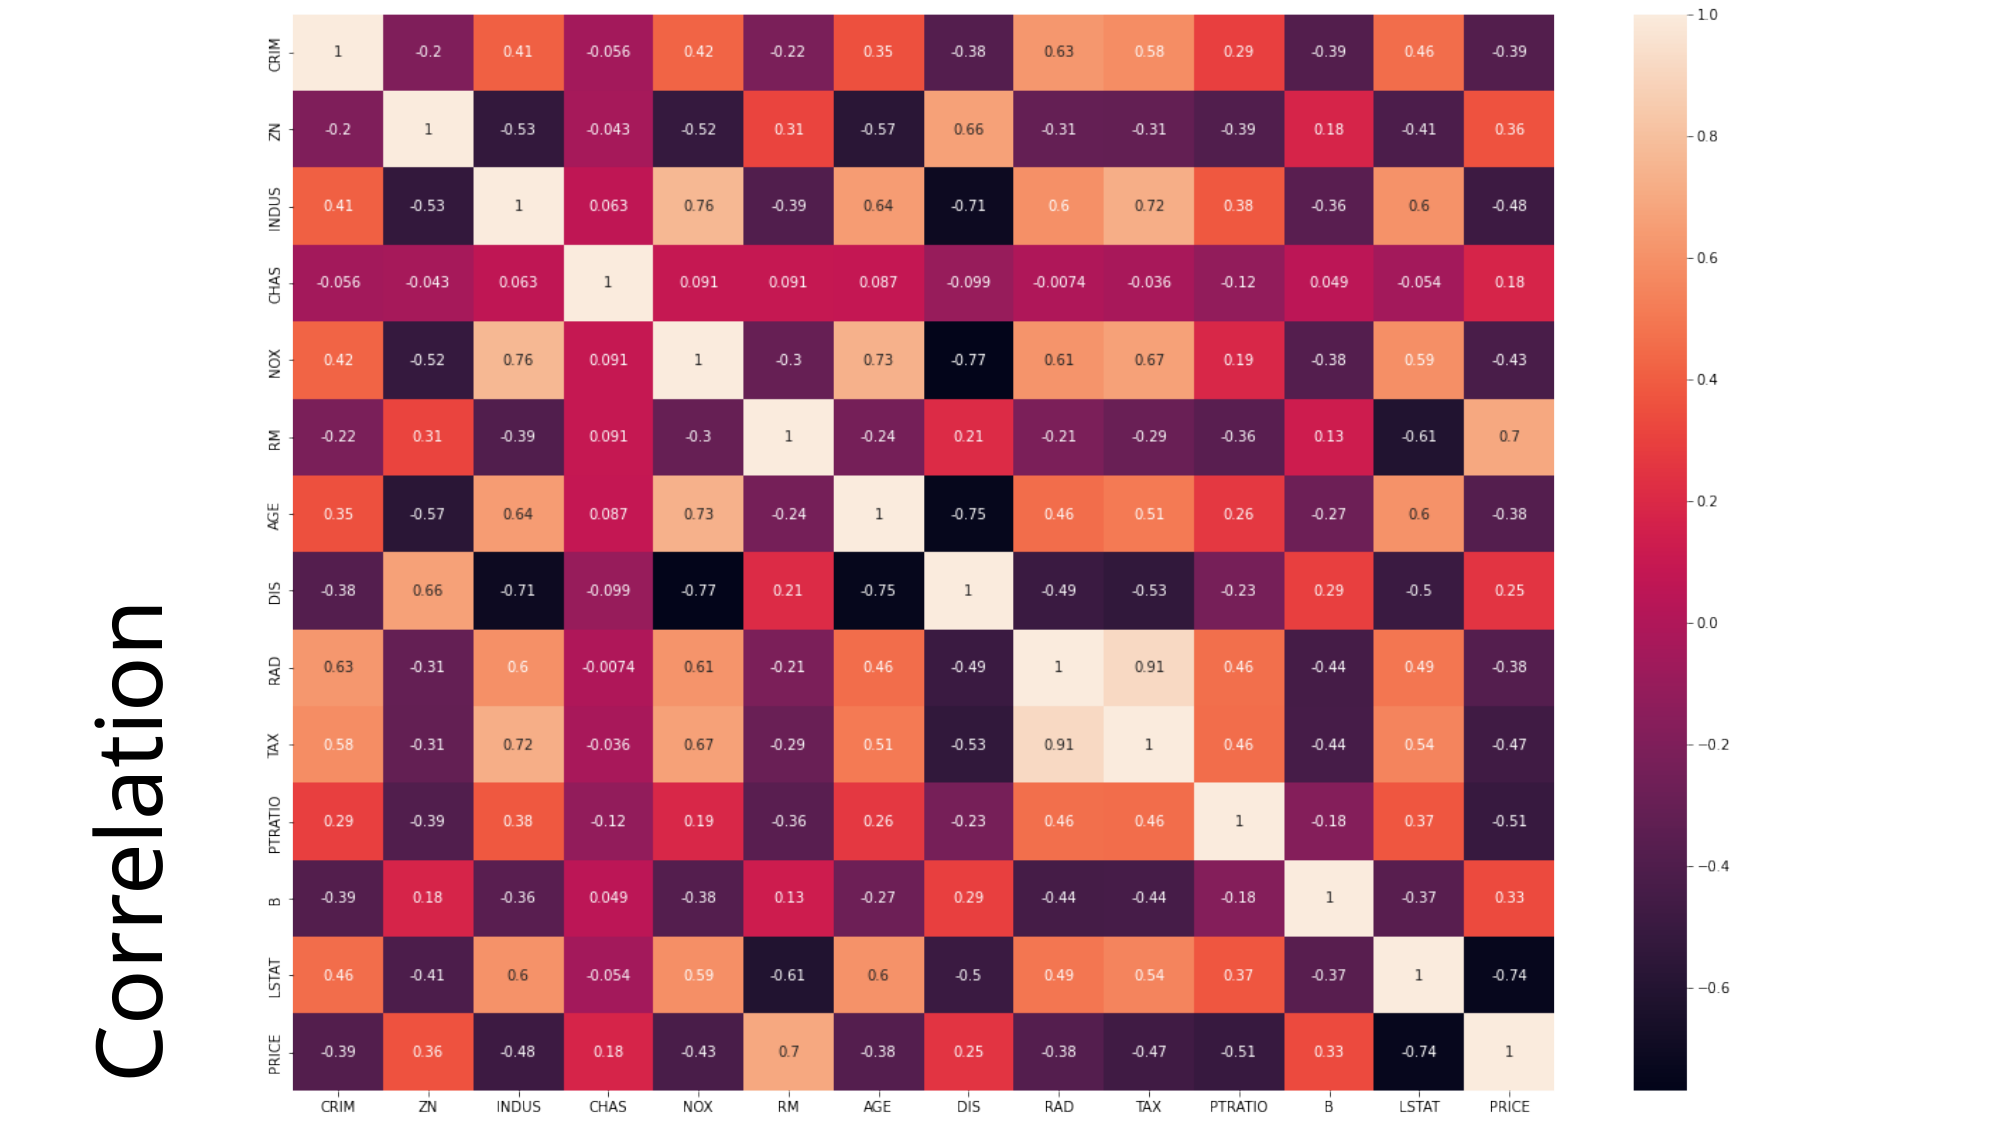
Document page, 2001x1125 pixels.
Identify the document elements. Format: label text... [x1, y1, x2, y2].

title Correlation [24, 31, 242, 1099]
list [259, 0, 1741, 1125]
